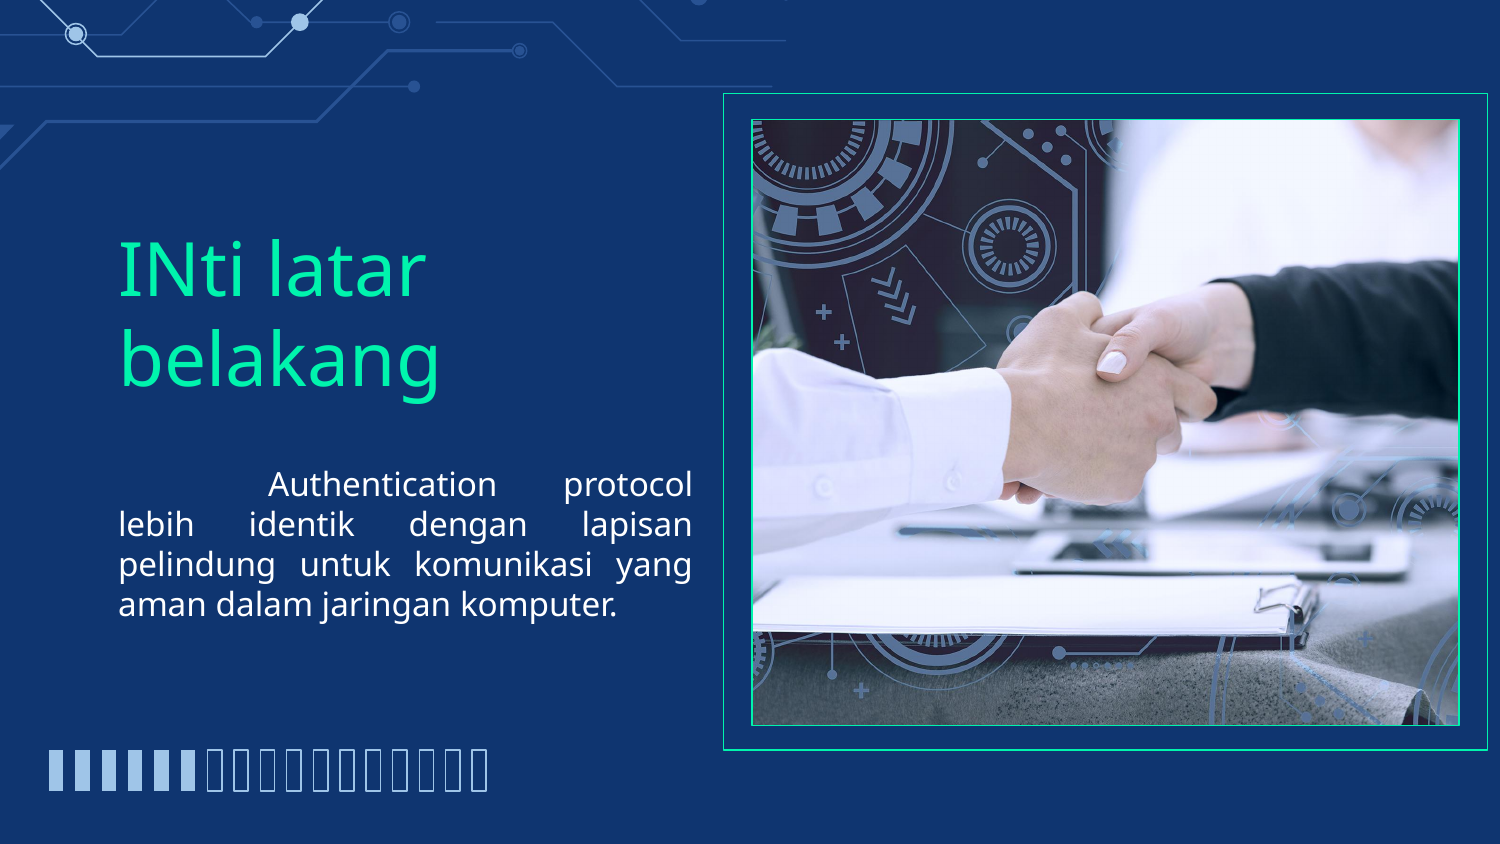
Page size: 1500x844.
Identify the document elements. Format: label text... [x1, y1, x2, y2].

subtitle Authentication protocol lebih identik dengan lapisan pelindung untuk komunikasi yang aman dalam jaringan komputer. [118, 429, 694, 658]
picture [752, 119, 1459, 726]
title INti latar belakang [118, 259, 694, 364]
